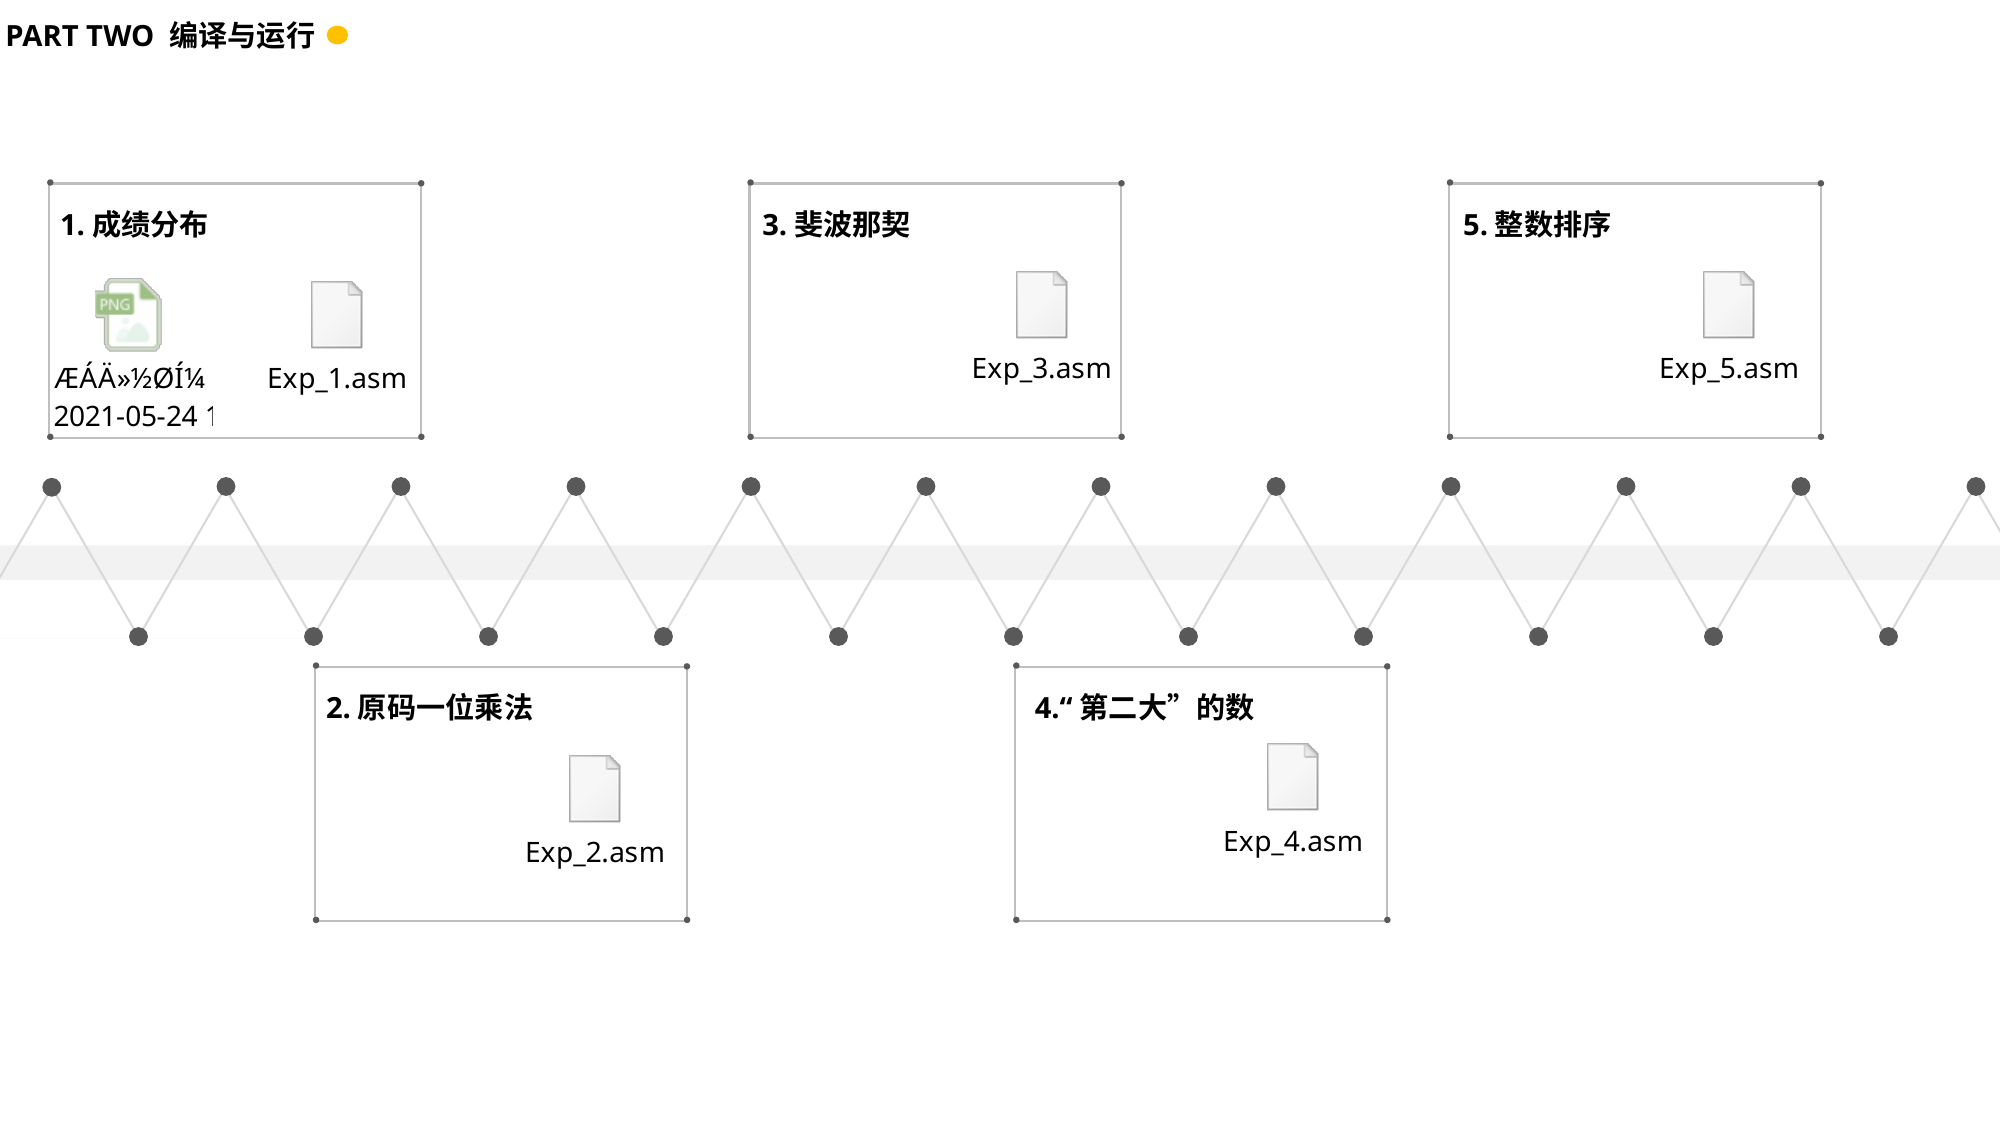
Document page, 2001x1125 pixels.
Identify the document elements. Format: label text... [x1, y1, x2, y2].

text_box [42, 477, 62, 487]
text_box [1354, 638, 1373, 646]
text_box [326, 25, 349, 45]
text_box [741, 477, 761, 487]
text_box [53, 277, 214, 434]
text_box [1091, 477, 1111, 487]
text_box [566, 477, 586, 487]
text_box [515, 751, 676, 908]
text_box [1179, 638, 1198, 646]
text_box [1446, 179, 1825, 441]
text_box [1616, 477, 1636, 487]
text_box [1441, 477, 1461, 487]
text_box [1966, 477, 1986, 487]
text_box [1649, 266, 1810, 424]
text_box [1791, 477, 1811, 487]
text_box [654, 638, 673, 646]
text_box [916, 477, 936, 487]
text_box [961, 266, 1122, 424]
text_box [747, 179, 1126, 441]
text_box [257, 277, 418, 434]
text_box [1266, 477, 1286, 487]
text_box [1704, 638, 1723, 646]
text_box [216, 477, 236, 487]
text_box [0, 487, 2000, 638]
text_box [1529, 638, 1548, 646]
text_box [1004, 638, 1023, 646]
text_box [1213, 739, 1374, 897]
text_box [1879, 638, 1898, 646]
text_box [129, 638, 148, 647]
text_box PART TWO 编译与运行 [0, 9, 323, 60]
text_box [46, 179, 425, 441]
text_box [391, 477, 411, 487]
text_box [312, 662, 691, 924]
text_box [304, 638, 323, 646]
text_box [479, 638, 498, 646]
text_box [829, 638, 848, 646]
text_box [1012, 662, 1391, 924]
